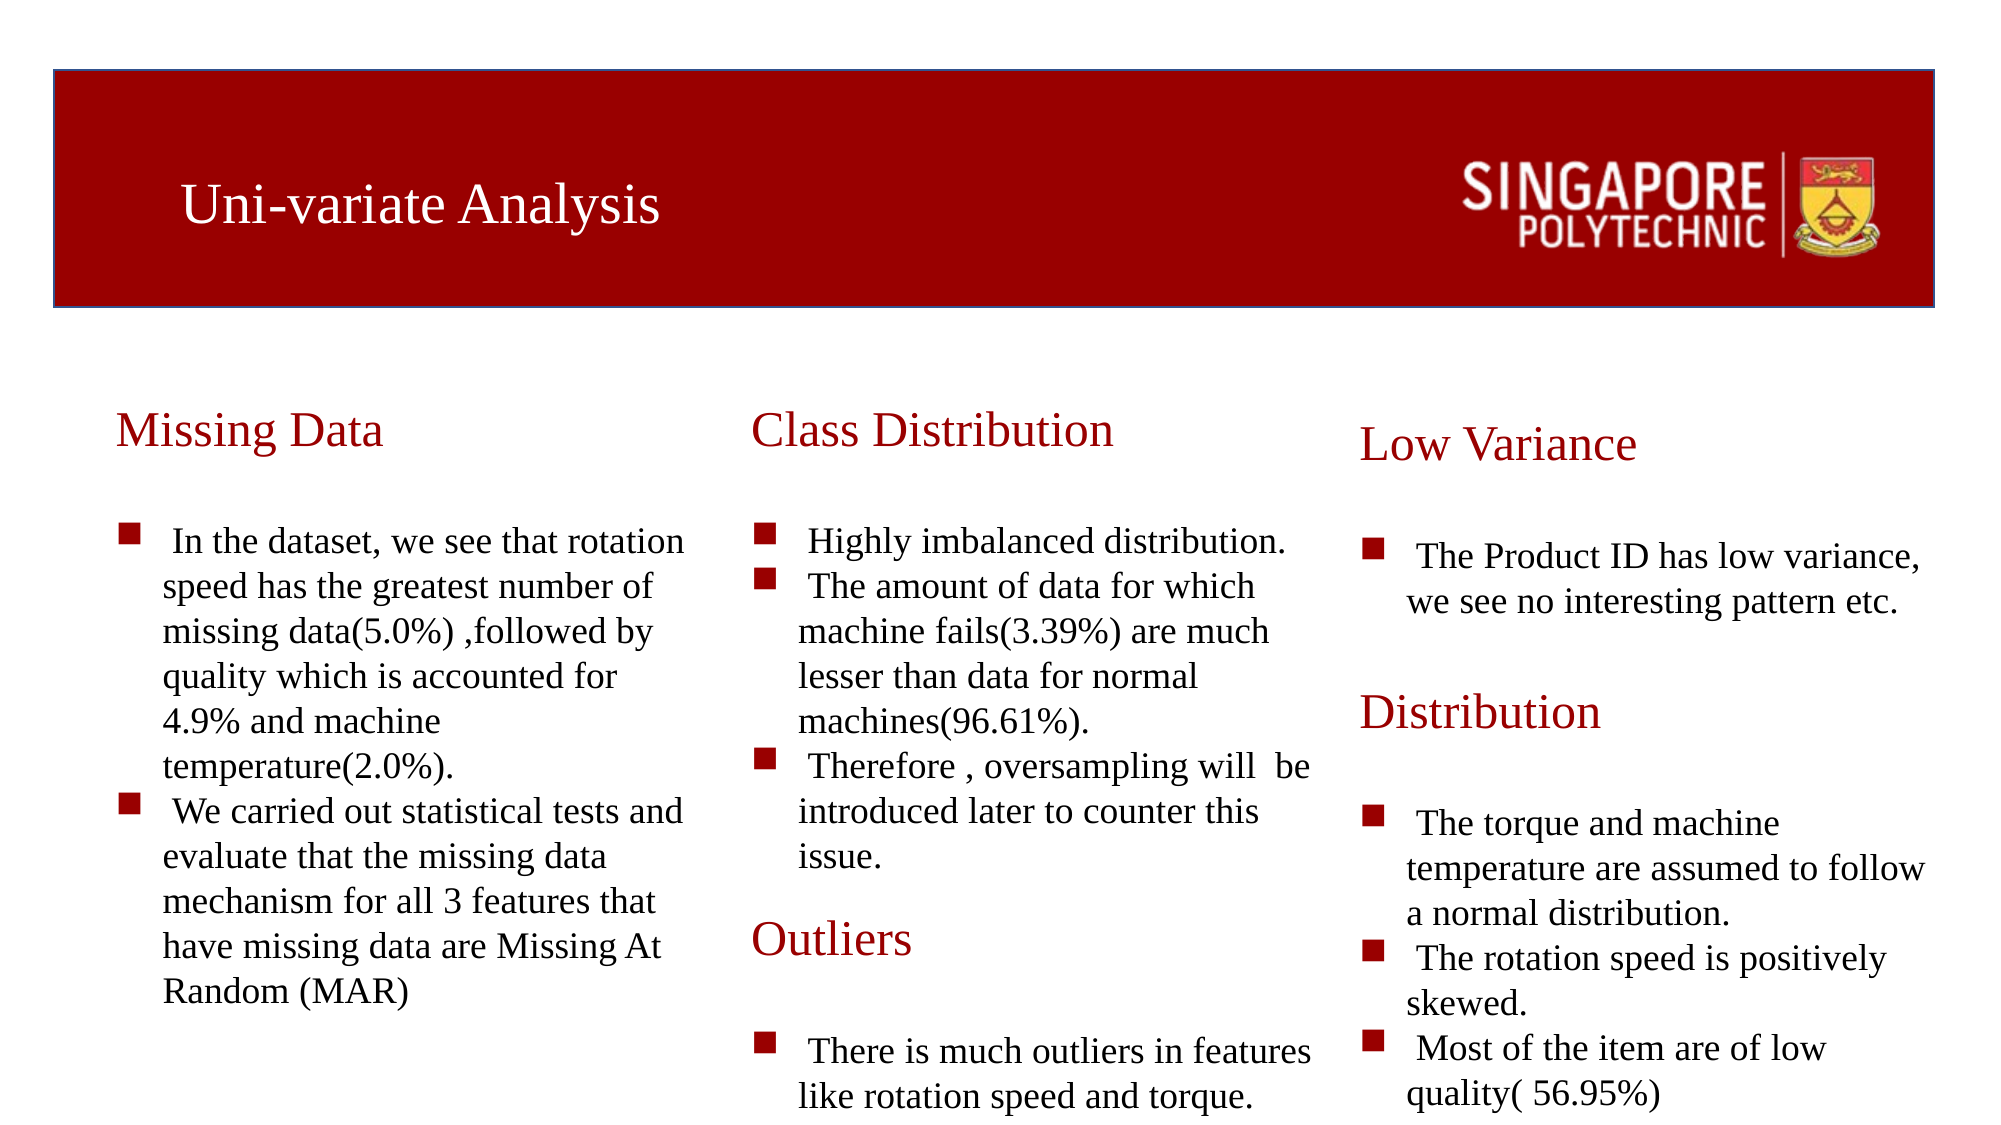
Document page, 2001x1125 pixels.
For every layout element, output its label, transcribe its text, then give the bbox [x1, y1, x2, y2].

title Uni-variate Analysis [165, 121, 1438, 288]
text_box Missing Data In the dataset, we see that rotation speed has the greatest number of missing data(5.0%) ,followed by quality which is accounted for 4.9% and machine temperature(2.0%). We carried out statistical tests and evaluate that the missing data mechanism for all 3 features that have missing data are Missing At Random (MAR) [100, 389, 709, 1019]
text_box Distribution The torque and machine temperature are assumed to follow a normal distribution. The rotation speed is positively skewed. Most of the item are of low quality( 56.95%) [1344, 670, 1953, 1121]
text_box Outliers There is much outliers in features like rotation speed and torque. [736, 898, 1345, 1125]
picture [1437, 123, 1906, 294]
text_box Low Variance The Product ID has low variance, we see no interesting pattern etc. [1344, 403, 1953, 670]
text_box Class Distribution Highly imbalanced distribution. The amount of data for which machine fails(3.39%) are much lesser than data for normal machines(96.61%). Therefore , oversampling will be introduced later to counter this issue. [736, 389, 1345, 898]
text_box [53, 69, 1935, 308]
